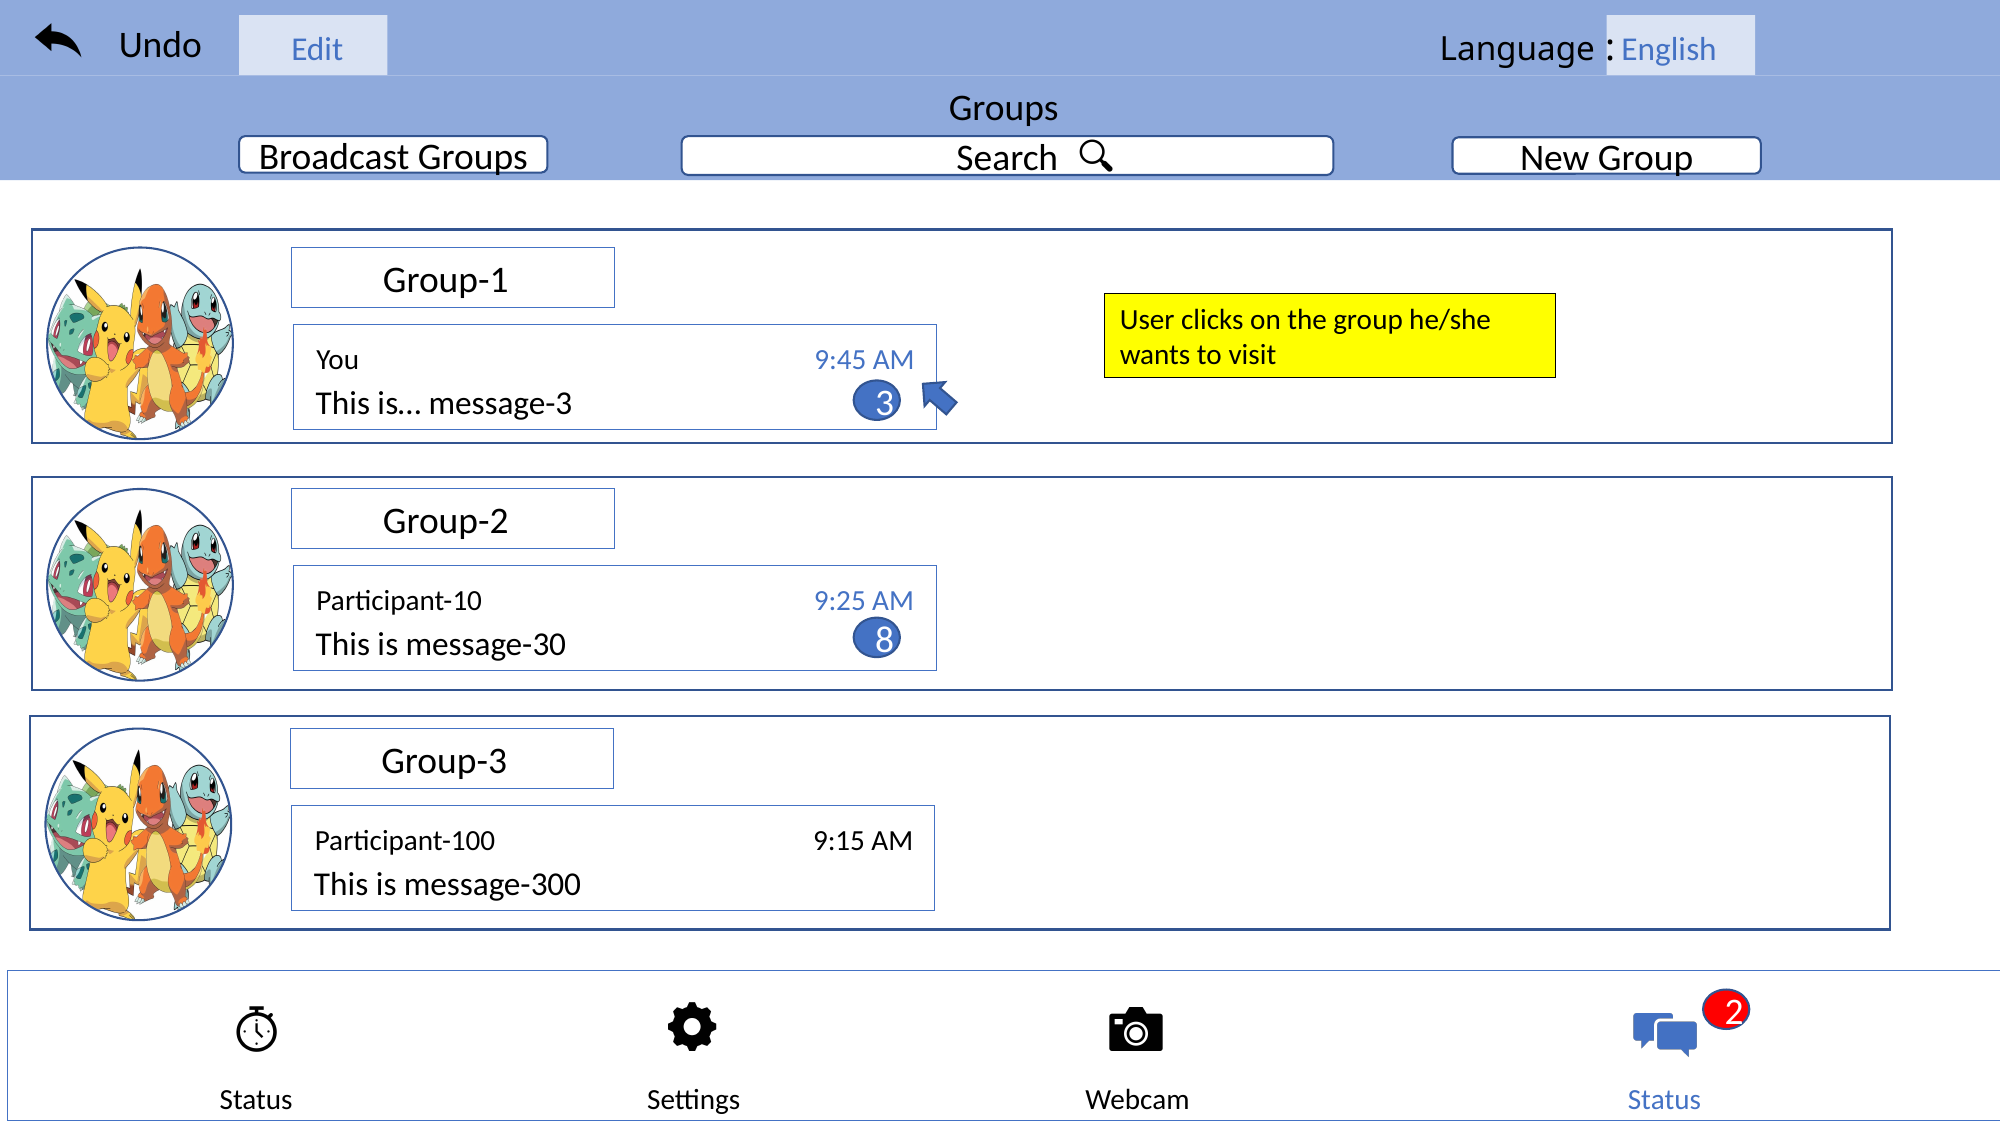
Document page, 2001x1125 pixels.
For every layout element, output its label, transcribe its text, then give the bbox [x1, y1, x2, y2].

text_box 3 [852, 379, 901, 421]
text_box [7, 970, 2000, 1121]
text_box Language : [1381, 15, 1630, 75]
text_box English [1630, 15, 1756, 75]
text_box [44, 727, 233, 922]
picture [1104, 997, 1168, 1061]
text_box Status [1606, 1072, 1719, 1123]
text_box Group-3 [290, 728, 614, 789]
text_box You 9:45 AM This is… message-3 [293, 324, 937, 430]
text_box Participant-100 9:15 AM This is message-300 [291, 805, 935, 911]
text_box [31, 476, 1893, 691]
text_box [31, 228, 1893, 444]
picture [1627, 997, 1703, 1073]
text_box Settings [625, 1072, 770, 1123]
text_box Groups [0, 75, 2000, 181]
picture [30, 12, 86, 68]
text_box 2 [1703, 988, 1751, 1031]
picture [1076, 136, 1116, 175]
text_box Group-1 [291, 247, 615, 308]
text_box Group-2 [291, 488, 615, 549]
picture [658, 992, 726, 1061]
text_box New Group [1451, 136, 1762, 175]
text_box [921, 380, 959, 416]
text_box 8 [852, 616, 901, 659]
text_box Participant-10 9:25 AM This is message-30 [293, 565, 937, 671]
text_box Status [198, 1072, 310, 1123]
text_box [46, 246, 234, 441]
text_box Undo [104, 12, 272, 72]
text_box [0, 0, 2000, 75]
text_box [46, 487, 234, 682]
picture [228, 1001, 285, 1057]
text_box Search [680, 135, 1335, 177]
text_box [29, 715, 1891, 931]
text_box User clicks on the group he/she wants to visit [1104, 293, 1556, 378]
text_box Webcam [1064, 1072, 1209, 1123]
text_box Edit [239, 15, 388, 75]
text_box Broadcast Groups [238, 135, 549, 174]
